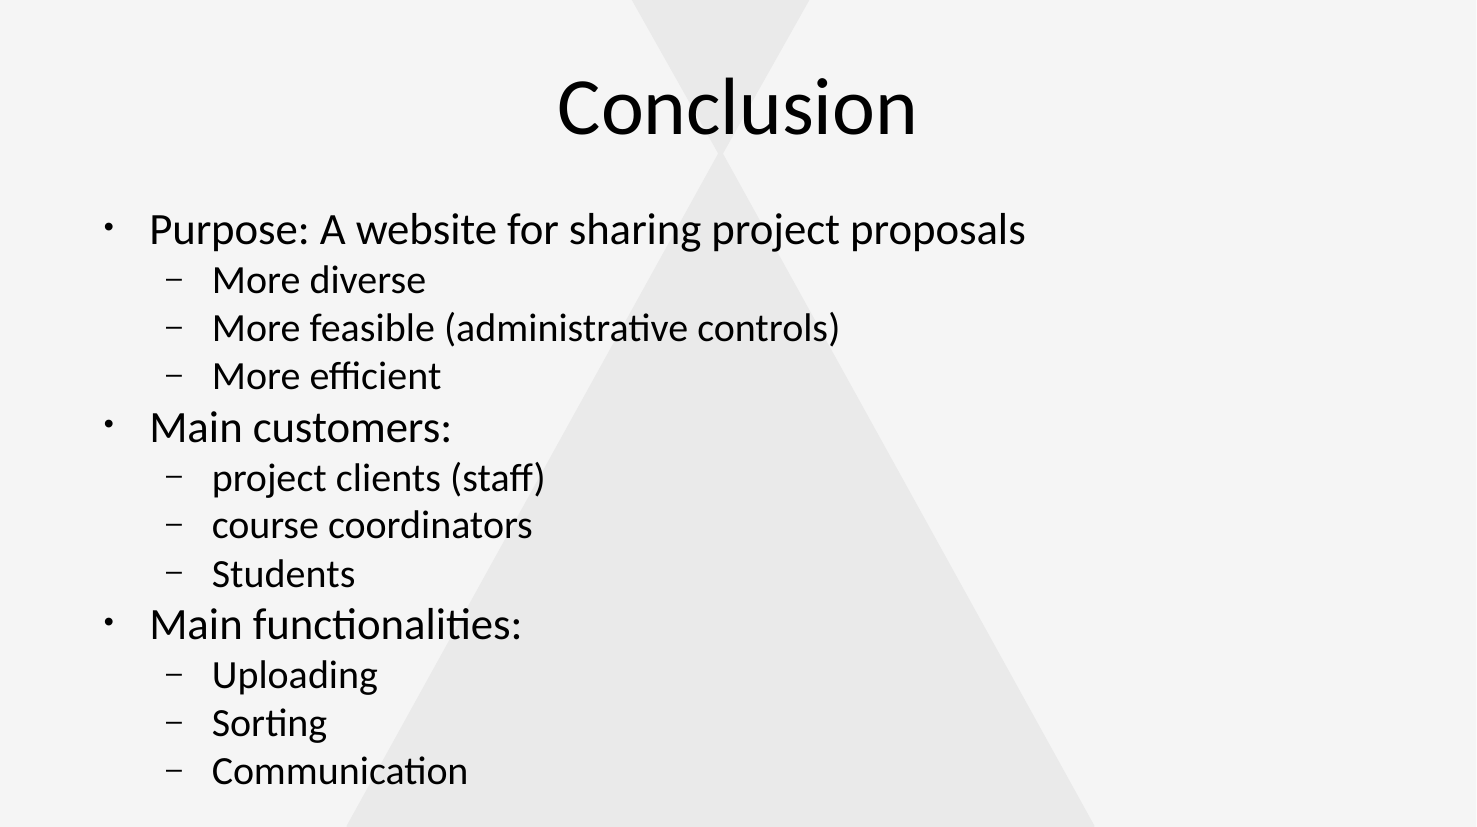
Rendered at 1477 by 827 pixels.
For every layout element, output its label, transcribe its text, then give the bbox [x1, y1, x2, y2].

list Purpose: A website for sharing project proposals More diverse More feasible (administrative controls) More efficient Main customers: project clients (staff) course coordinators Students Main functionalities: Uploading Sorting Communication [73, 192, 1403, 800]
title Conclusion [73, 33, 1403, 171]
